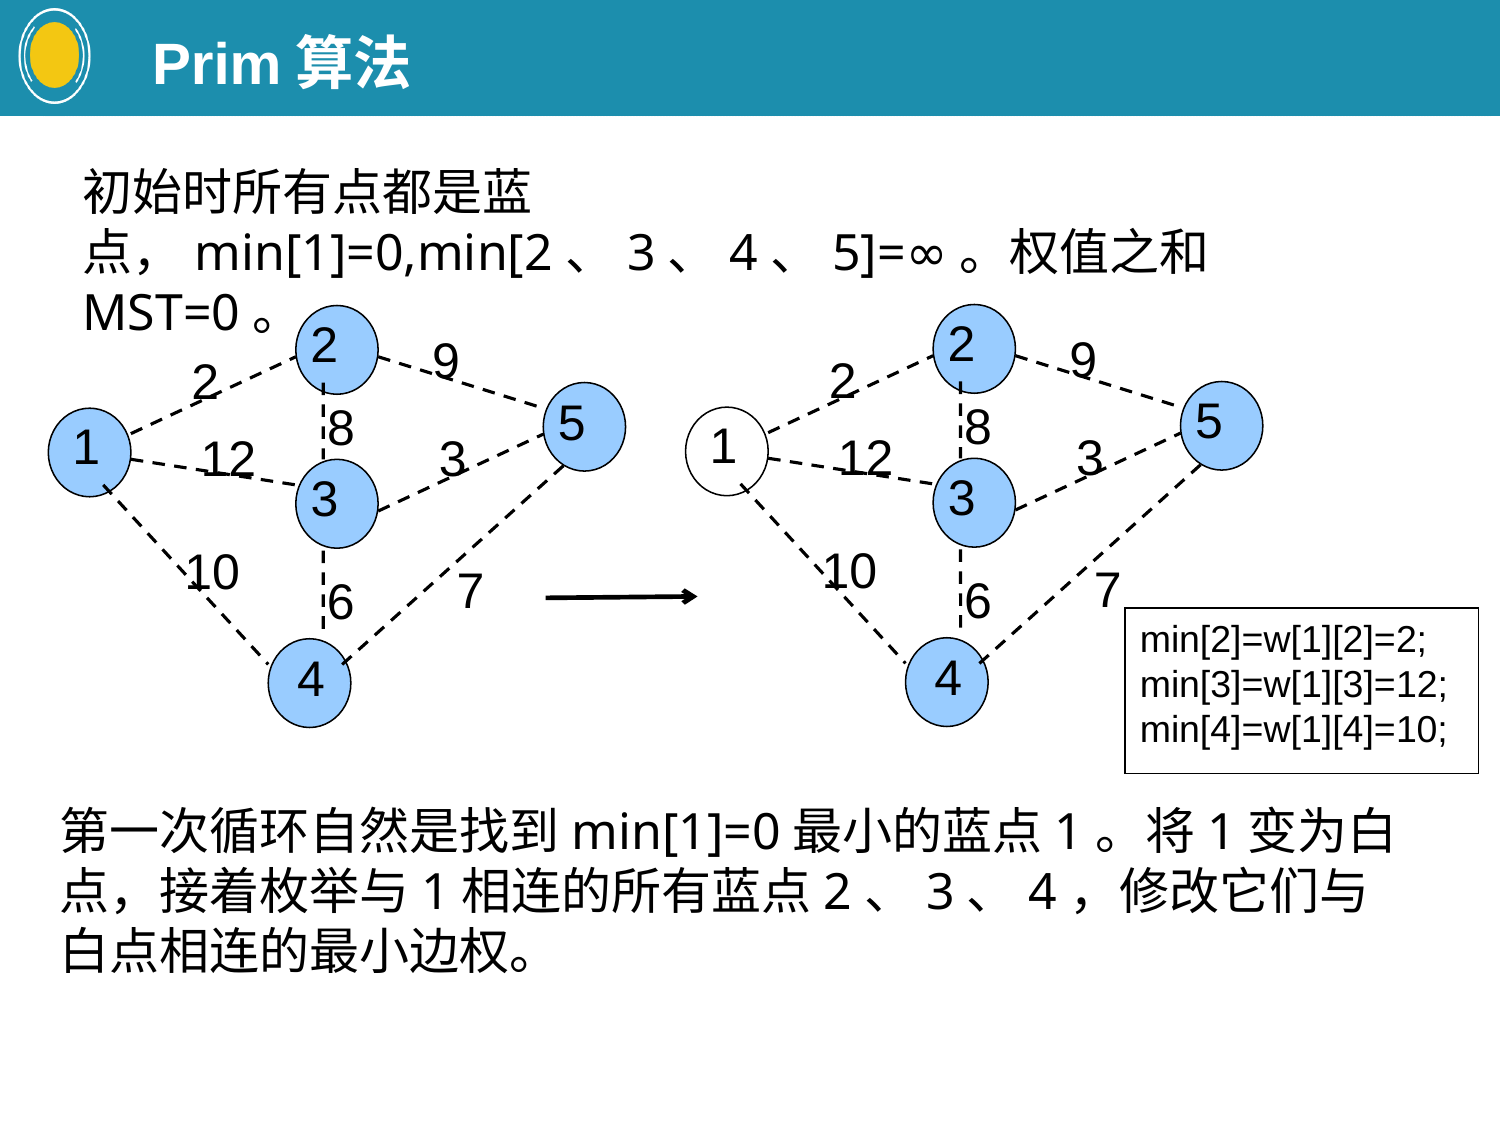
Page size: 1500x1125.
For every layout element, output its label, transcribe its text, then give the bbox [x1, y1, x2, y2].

picture [0, 0, 1500, 1125]
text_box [8, 305, 699, 743]
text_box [646, 304, 1336, 742]
text_box Prim算法 [137, 18, 638, 104]
text_box 初始时所有点都是蓝点，min[1]=0,min[2、3、4、5]=∞。权值之和MST=0。 [67, 153, 1366, 311]
text_box min[2]=w[1][2]=2; min[3]=w[1][3]=12; min[4]=w[1][4]=10; [1125, 608, 1479, 774]
text_box 第一次循环自然是找到min[1]=0最小的蓝点1。将1变为白点，接着枚举与1相连的所有蓝点2、3、4，修改它们与白点相连的最小边权。 [44, 792, 1418, 1011]
